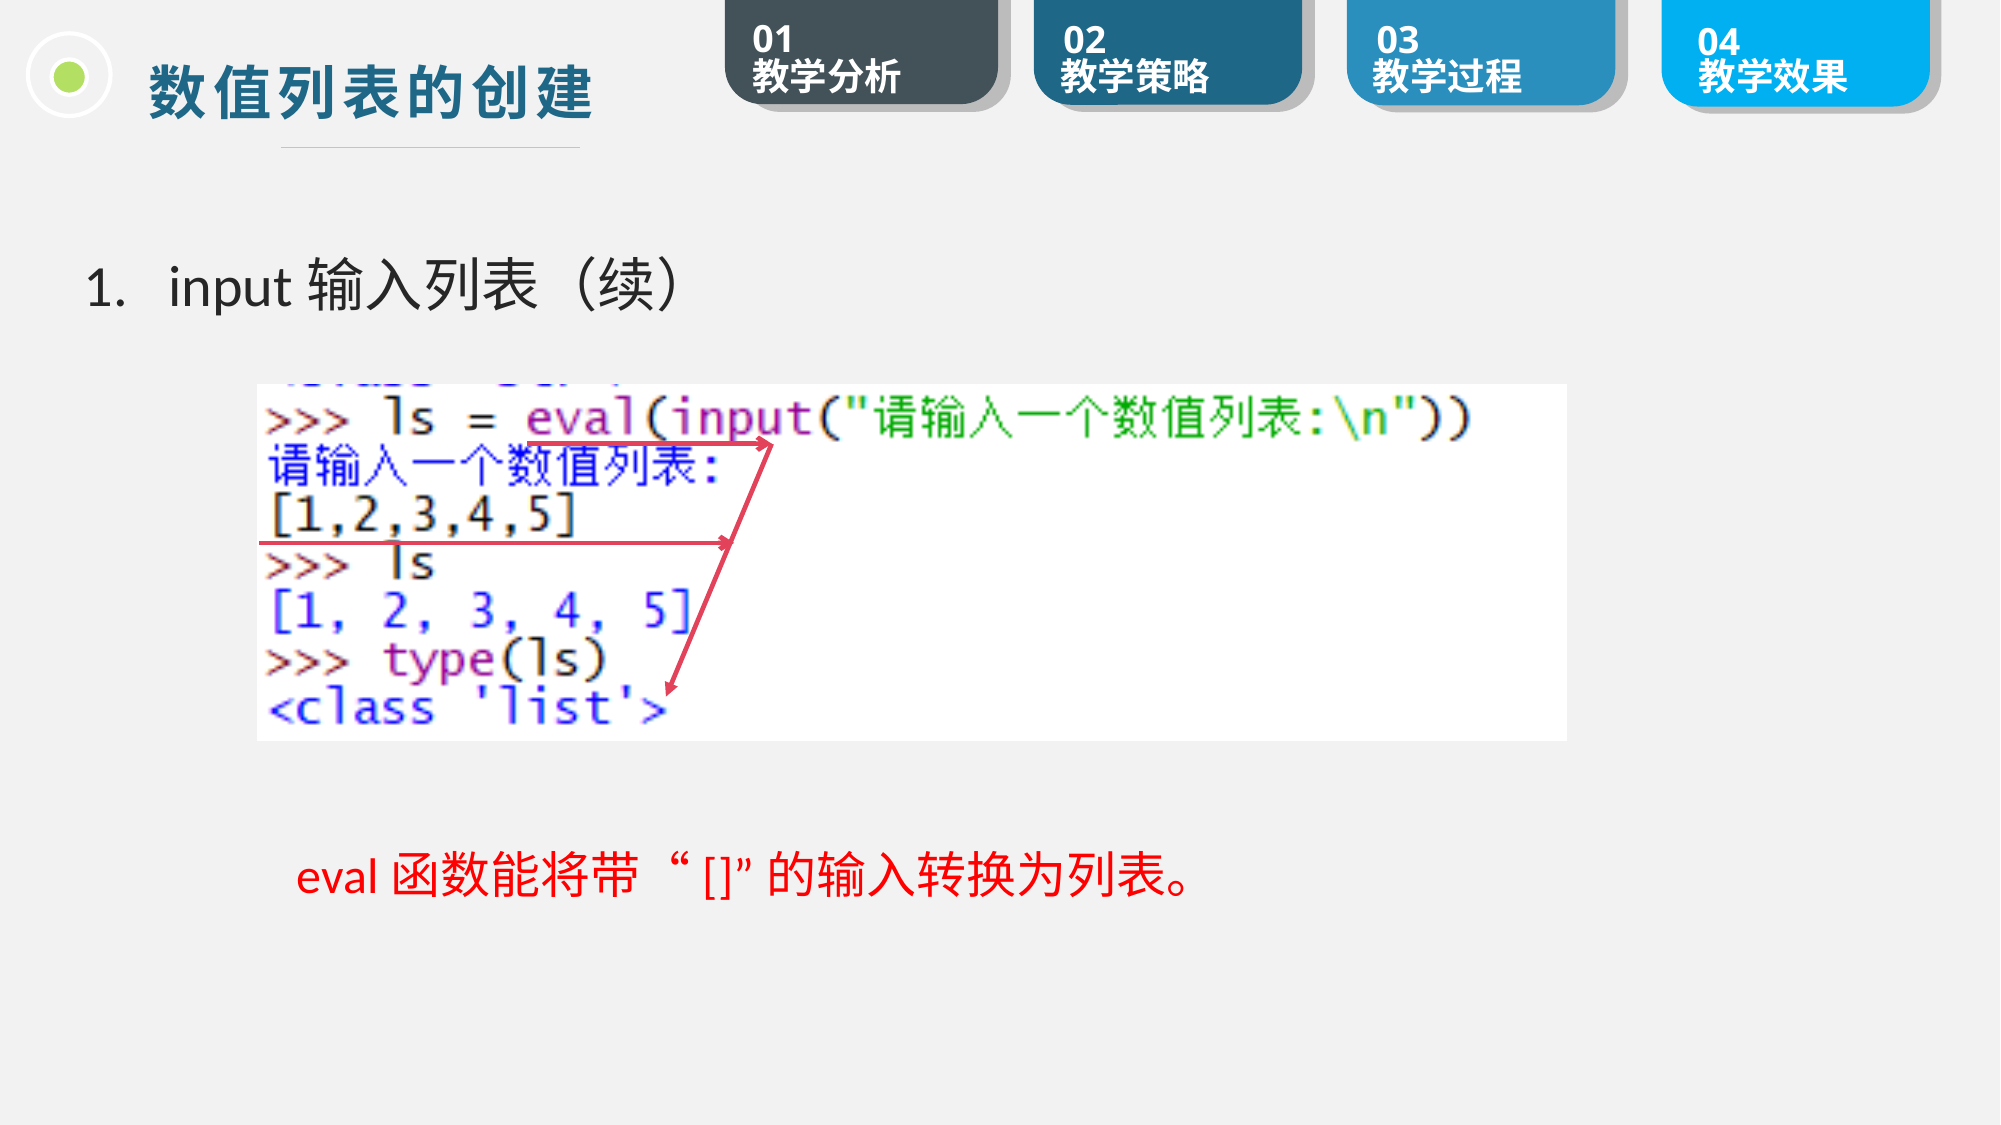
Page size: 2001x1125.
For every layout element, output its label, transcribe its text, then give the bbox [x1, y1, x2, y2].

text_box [258, 443, 664, 544]
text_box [665, 443, 772, 697]
text_box 数值列表的创建 [134, 49, 1161, 134]
text_box input输入列表（续） [69, 205, 1795, 1066]
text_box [27, 33, 111, 117]
text_box eval函数能将带“[]”的输入转换为列表。 [244, 806, 1392, 912]
picture [257, 384, 1567, 741]
